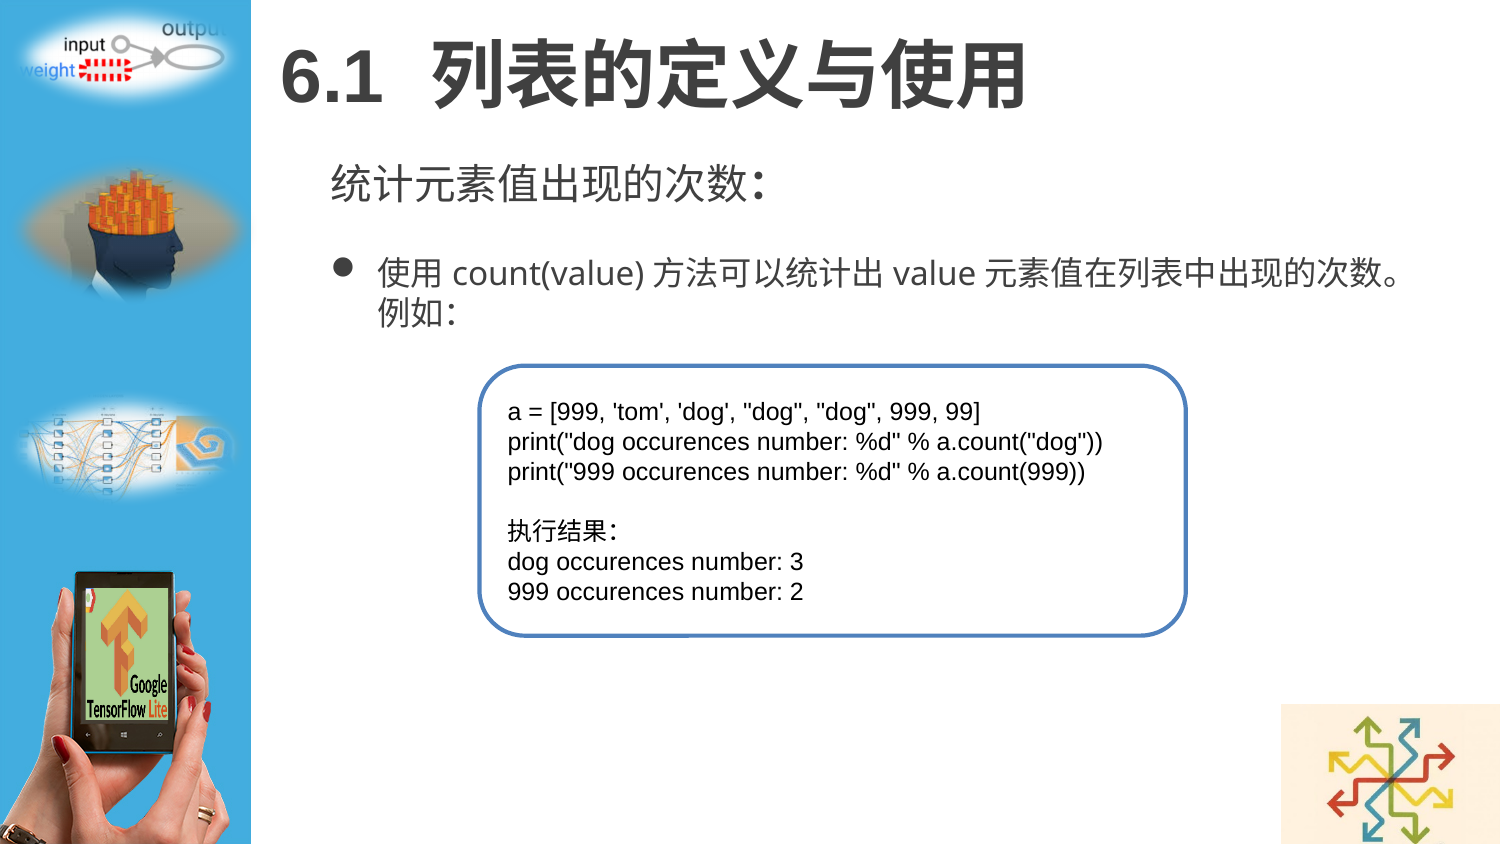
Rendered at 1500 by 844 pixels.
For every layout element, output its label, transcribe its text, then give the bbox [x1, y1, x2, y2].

list 统计元素值出现的次数： [315, 145, 1450, 221]
text_box a = [999, 'tom', 'dog', "dog", "dog", 999, 99] print("dog occurences number: %d" % a.count("dog")) print("999 occurences number: %d" % a.count(999)) 执行结果： dog occurences number: 3 999 occurences number: 2 [477, 363, 1188, 638]
picture [0, 0, 1500, 844]
title 6.1 列表的定义与使用 [265, 0, 1500, 146]
list 使用count(value)方法可以统计出value元素值在列表中出现的次数。例如： [265, 244, 1400, 737]
